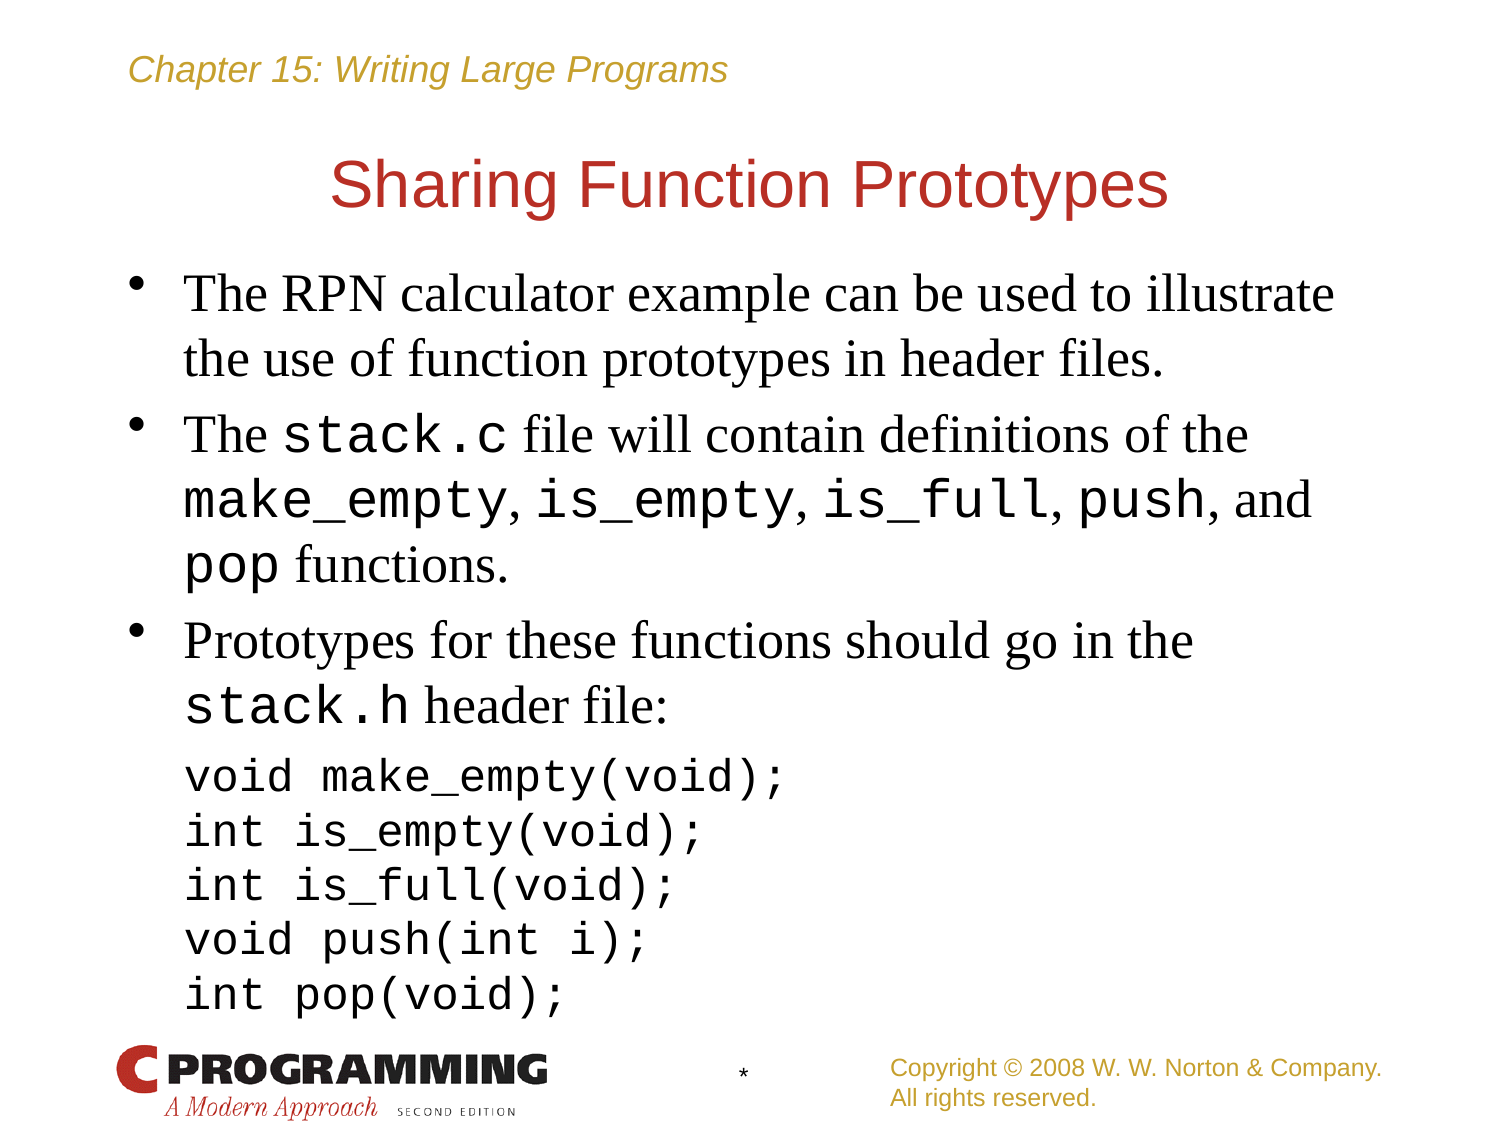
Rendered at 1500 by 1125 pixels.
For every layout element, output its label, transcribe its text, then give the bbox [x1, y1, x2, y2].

text_box * [687, 1050, 800, 1100]
text_box Copyright © 2008 W. W. Norton & Company. All rights reserved. [874, 1043, 1388, 1119]
title Sharing Function Prototypes [112, 125, 1388, 238]
list The RPN calculator example can be used to illustrate the use of function prototypes in header files. The stack.c file will contain definitions of the make_empty, is_empty, is_full, push, and pop functions. Prototypes for these functions should go in the stack.h header file: void make_empty(void); int is_empty(void); int is_full(void); void push(int i); int pop(void); [112, 249, 1388, 1038]
picture [112, 1041, 550, 1123]
